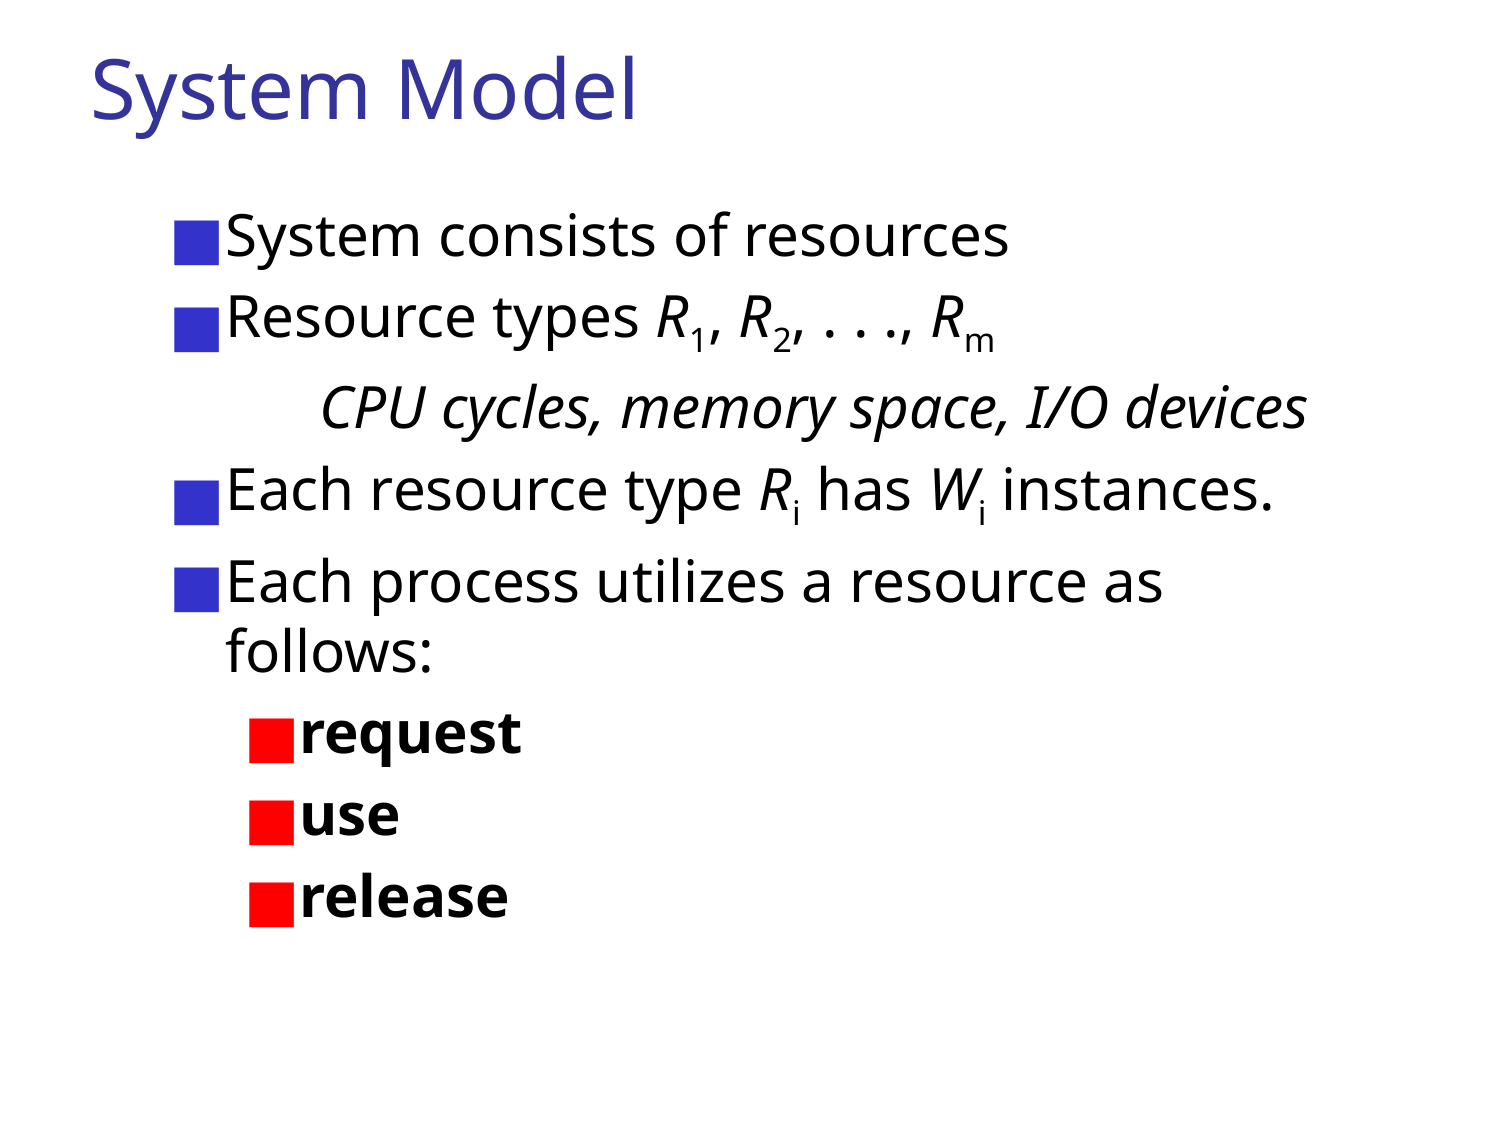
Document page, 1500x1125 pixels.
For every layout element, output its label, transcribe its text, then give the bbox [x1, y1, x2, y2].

list System consists of resources Resource types R1, R2, . . ., Rm CPU cycles, memory space, I/O devices Each resource type Ri has Wi instances. Each process utilizes a resource as follows: request use release [154, 190, 1361, 926]
title System Model [75, 28, 1425, 124]
